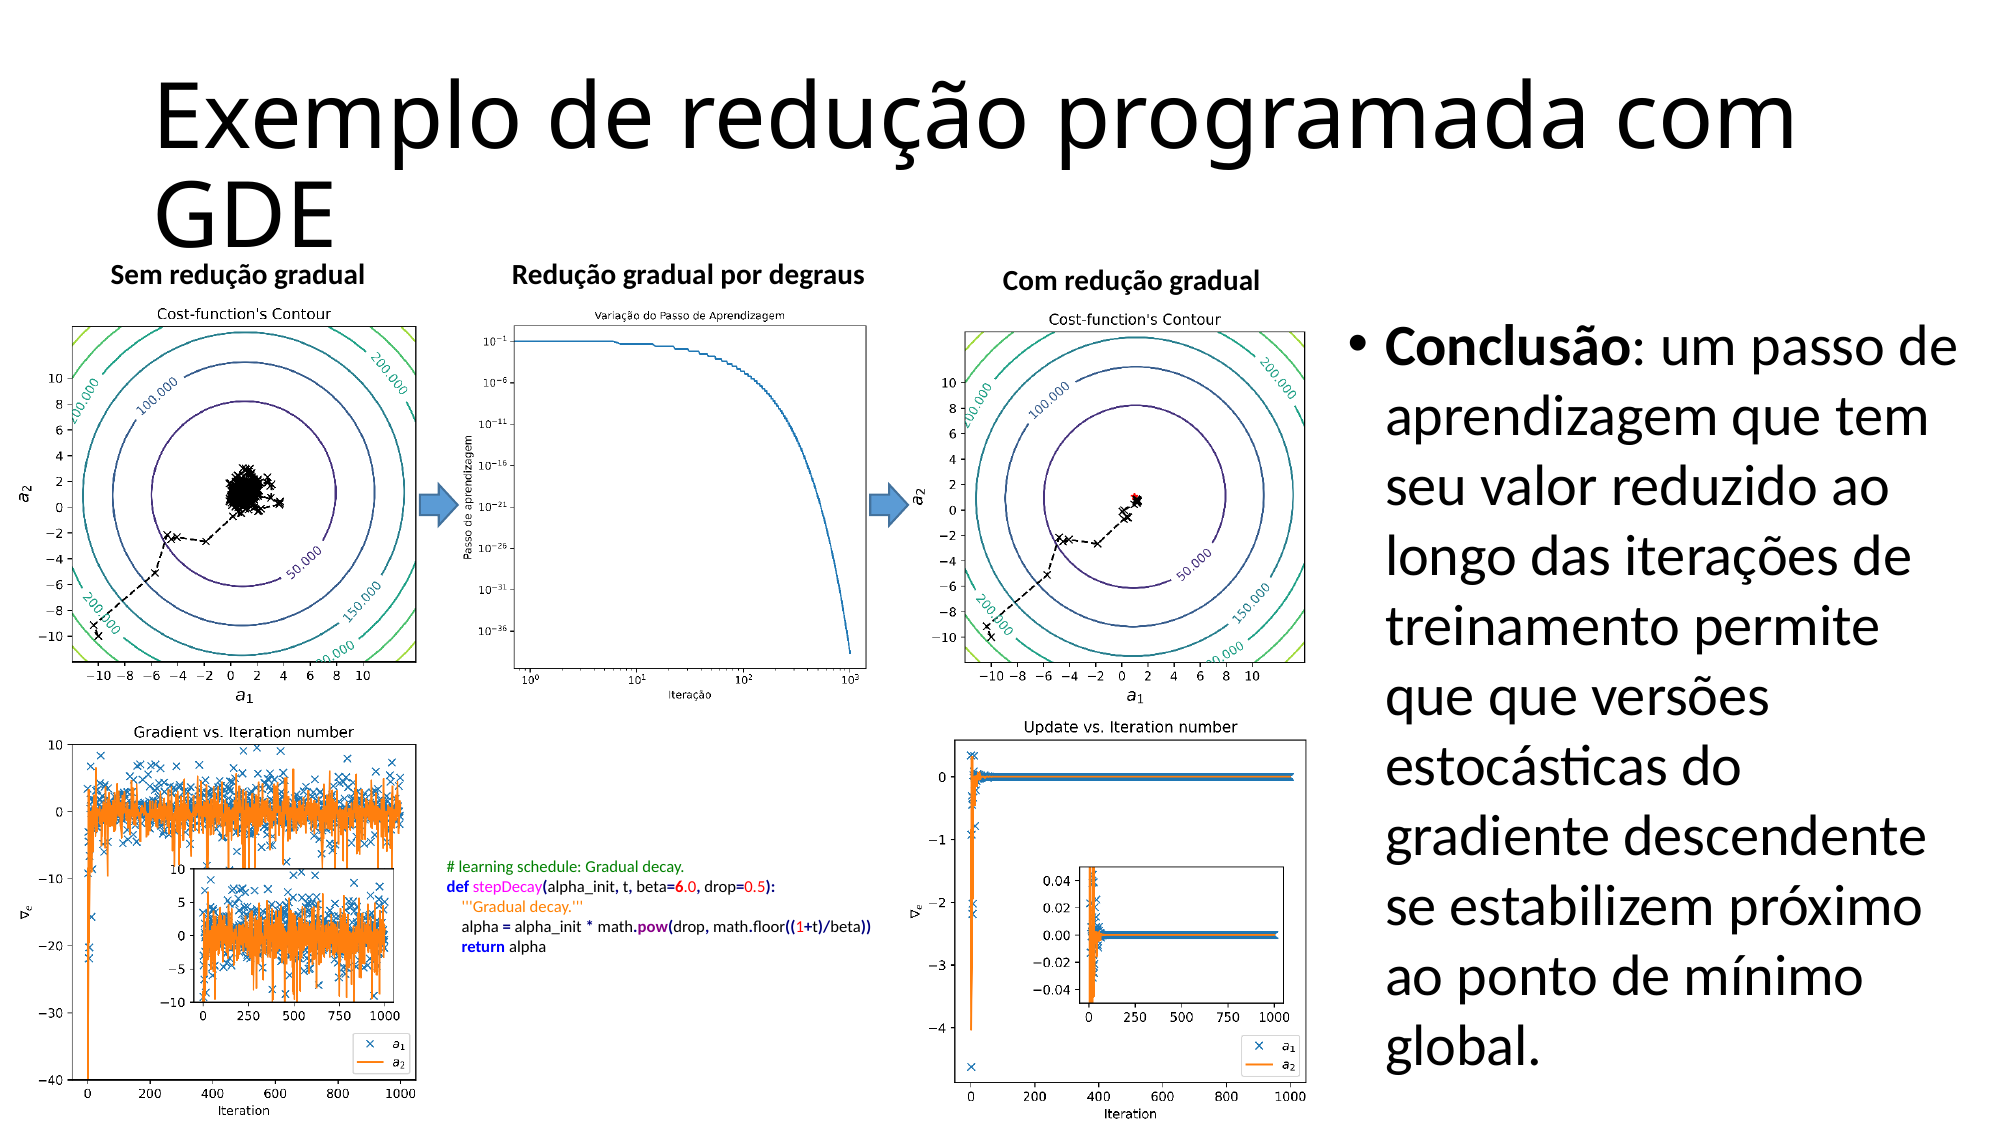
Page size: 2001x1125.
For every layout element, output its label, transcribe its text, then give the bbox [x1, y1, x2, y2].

text_box Sem redução gradual [37, 247, 439, 298]
text_box Redução gradual por degraus [487, 247, 890, 298]
text_box Com redução gradual [931, 254, 1333, 304]
text_box # learning schedule: Gradual decay. def stepDecay(alpha_init, t, beta=6.0, drop=0.5): '''Gradual decay.''' alpha = alpha_init * math.pow(drop, math.floor((1+t)/beta)) return alpha [431, 848, 908, 963]
title Exemplo de redução programada com GDE [137, 59, 1863, 278]
text_box [869, 481, 910, 529]
list Conclusão: um passo de aprendizagem que tem seu valor reduzido ao longo das iterações de treinamento permite que que versões estocásticas do gradiente descendente se estabilizem próximo ao ponto de mínimo global. [1332, 299, 1984, 1125]
picture [910, 308, 1309, 706]
text_box [418, 481, 457, 529]
picture [457, 307, 869, 704]
picture [16, 304, 418, 706]
picture [908, 718, 1309, 1122]
picture [16, 721, 418, 1119]
